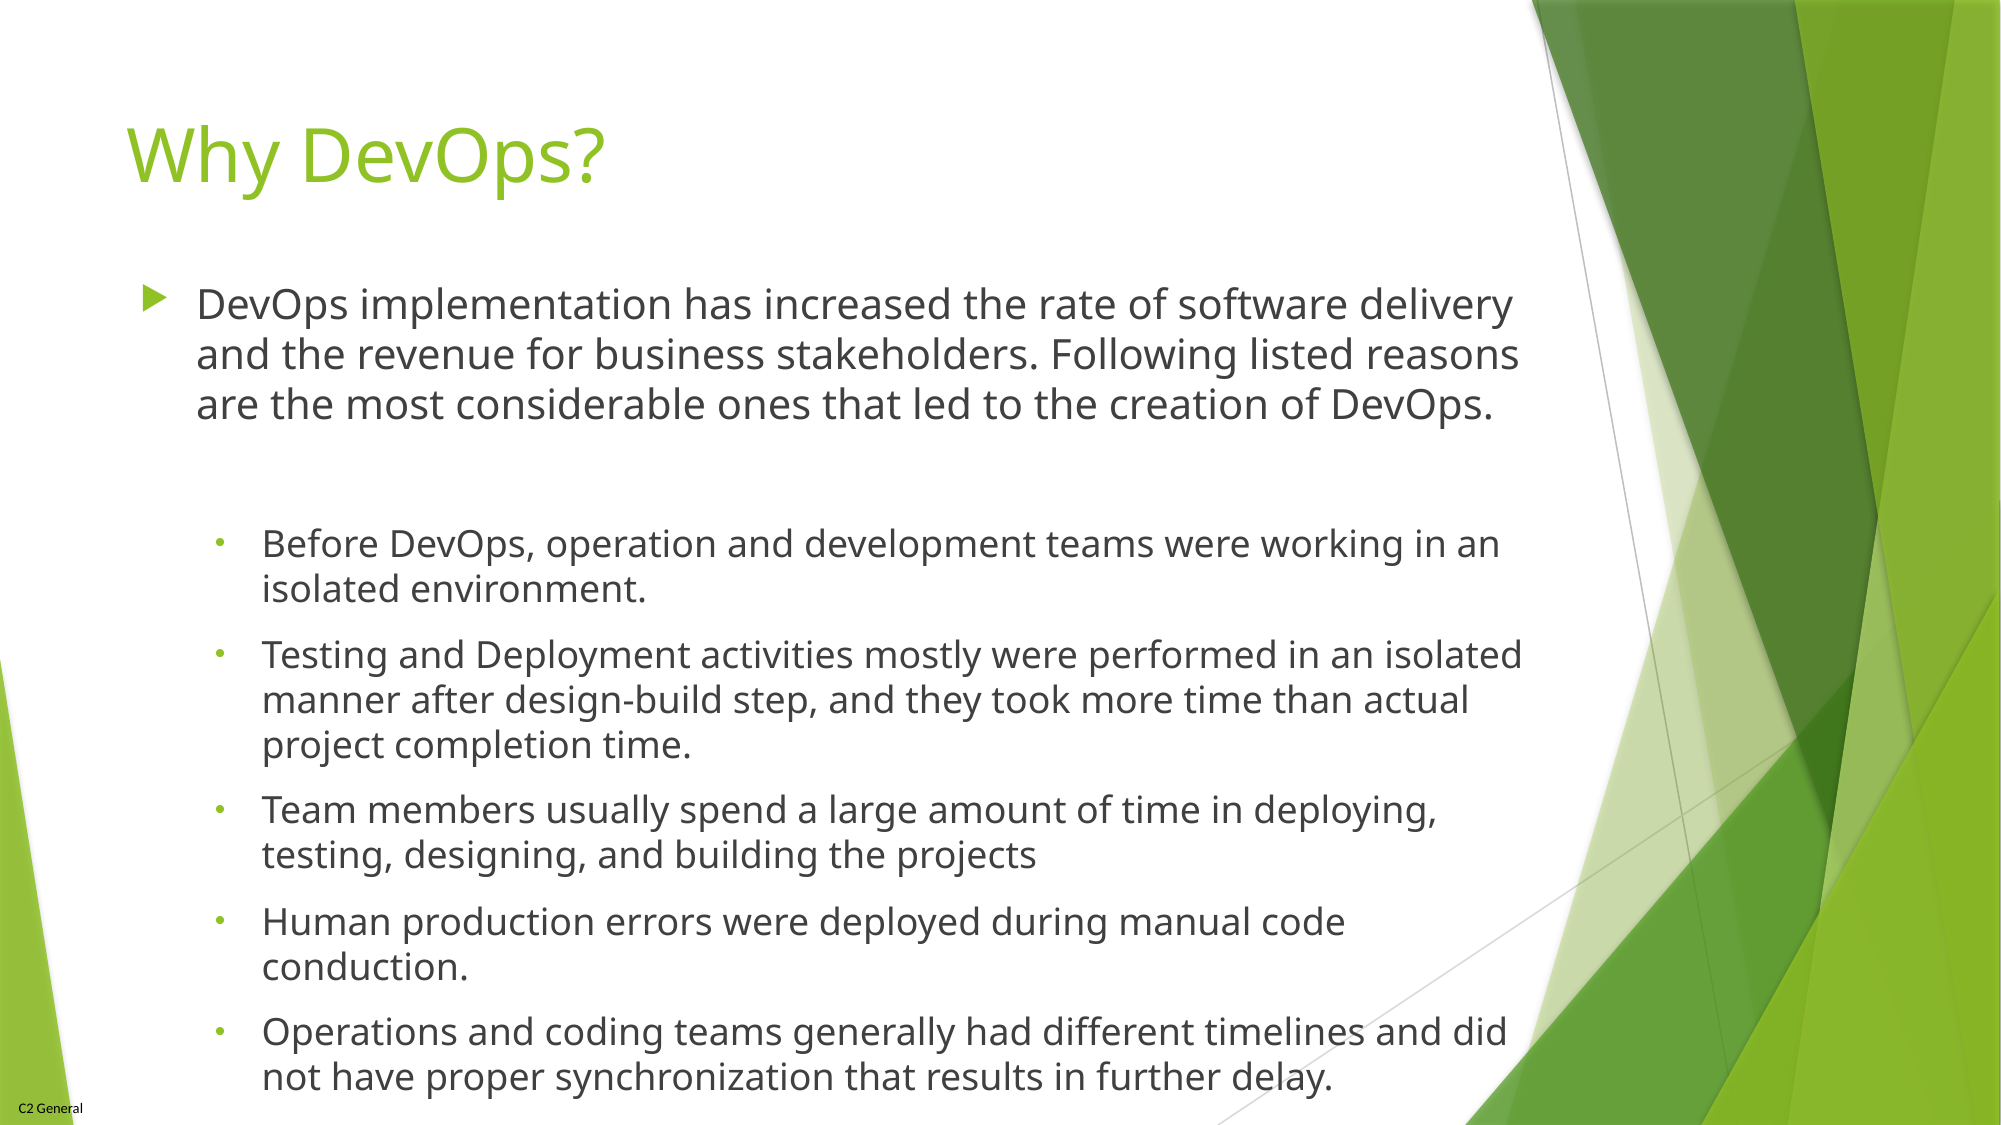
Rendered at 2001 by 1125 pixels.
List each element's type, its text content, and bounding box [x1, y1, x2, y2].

list DevOps implementation has increased the rate of software delivery and the revenue for business stakeholders. Following listed reasons are the most considerable ones that led to the creation of DevOps. Before DevOps, operation and development teams were working in an isolated environment. Testing and Deployment activities mostly were performed in an isolated manner after design-build step, and they took more time than actual project completion time. Team members usually spend a large amount of time in deploying, testing, designing, and building the projects Human production errors were deployed during manual code conduction. Operations and coding teams generally had different timelines and did not have proper synchronization that results in further delay. [124, 270, 1554, 1125]
title Why DevOps? [111, 99, 1522, 317]
